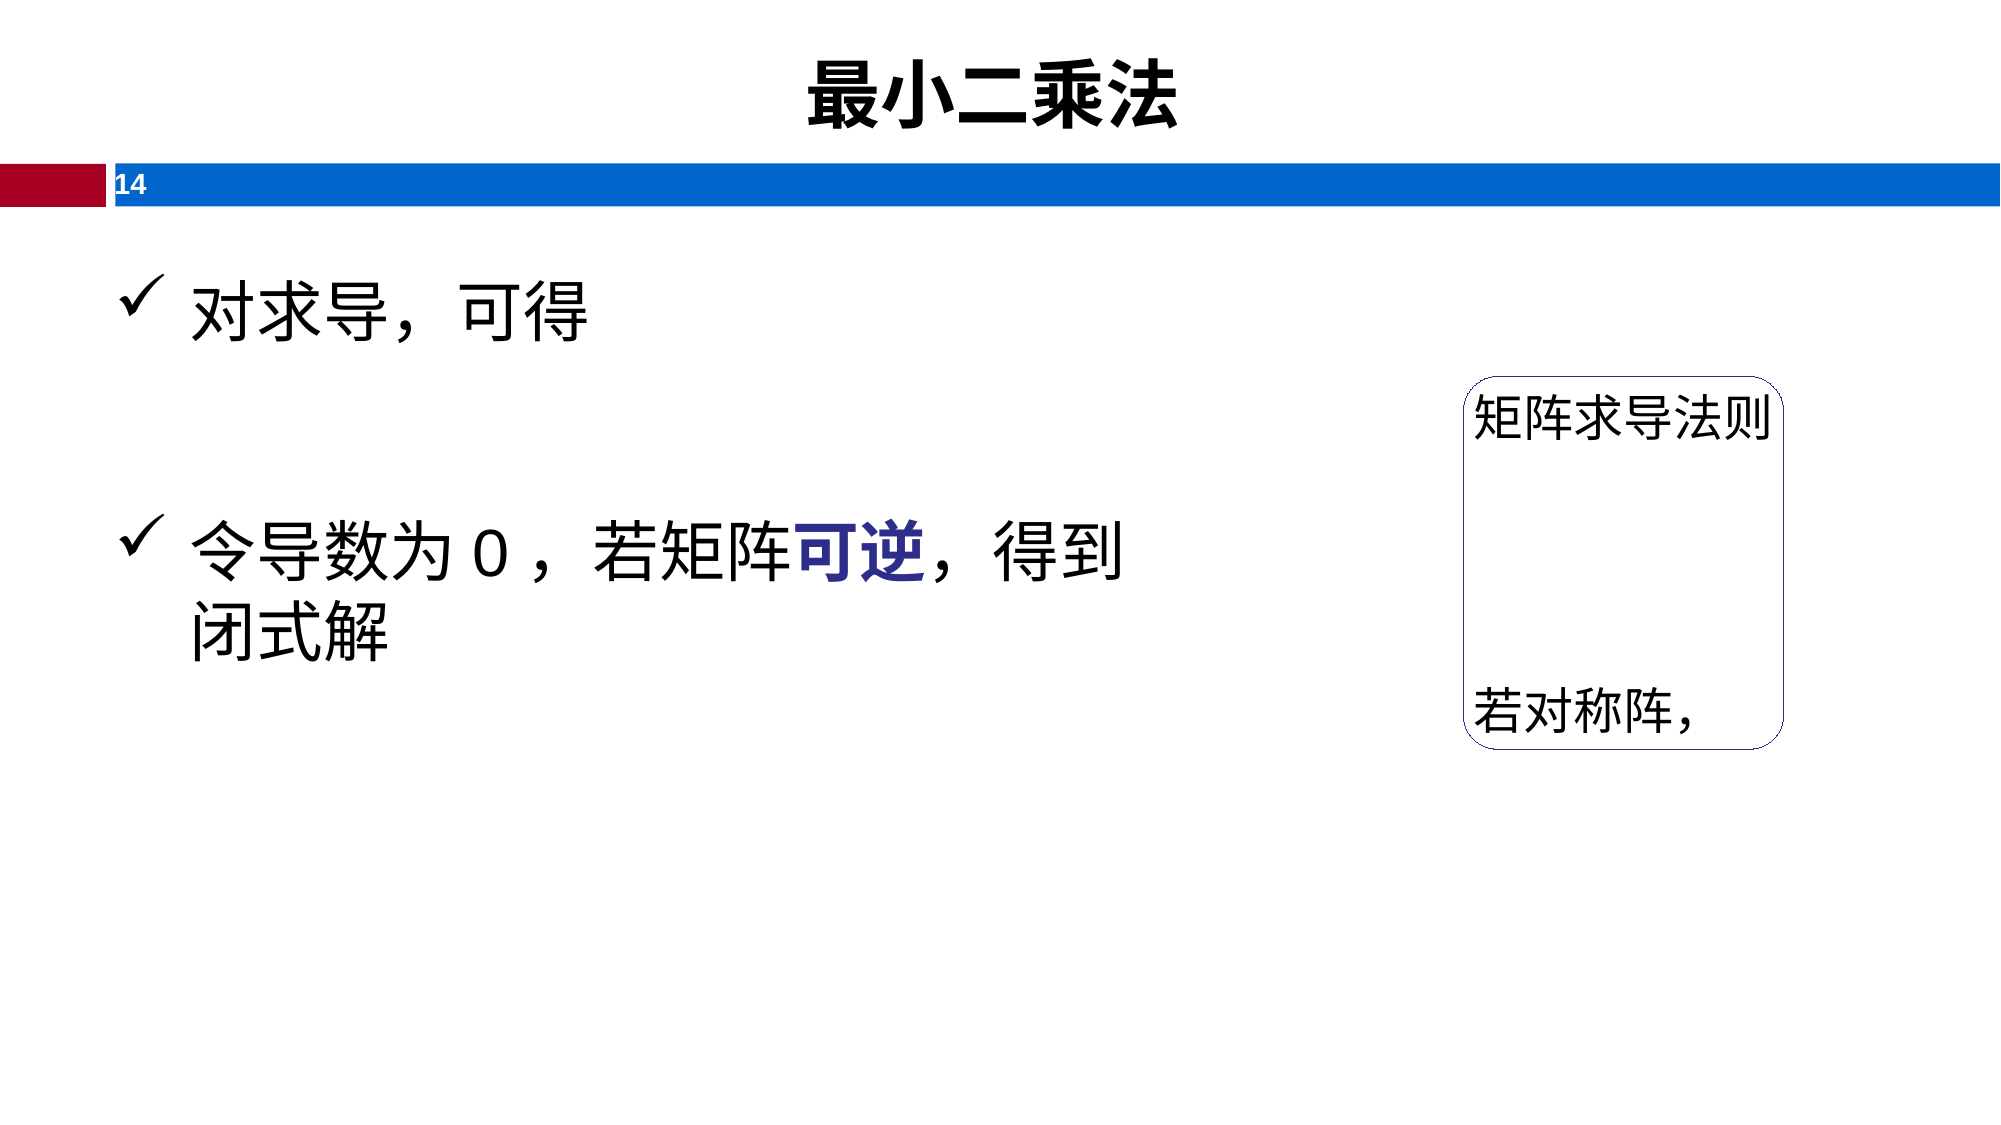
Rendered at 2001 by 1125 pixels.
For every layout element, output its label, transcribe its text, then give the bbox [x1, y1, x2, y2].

title 最小二乘法 [48, 36, 1939, 148]
